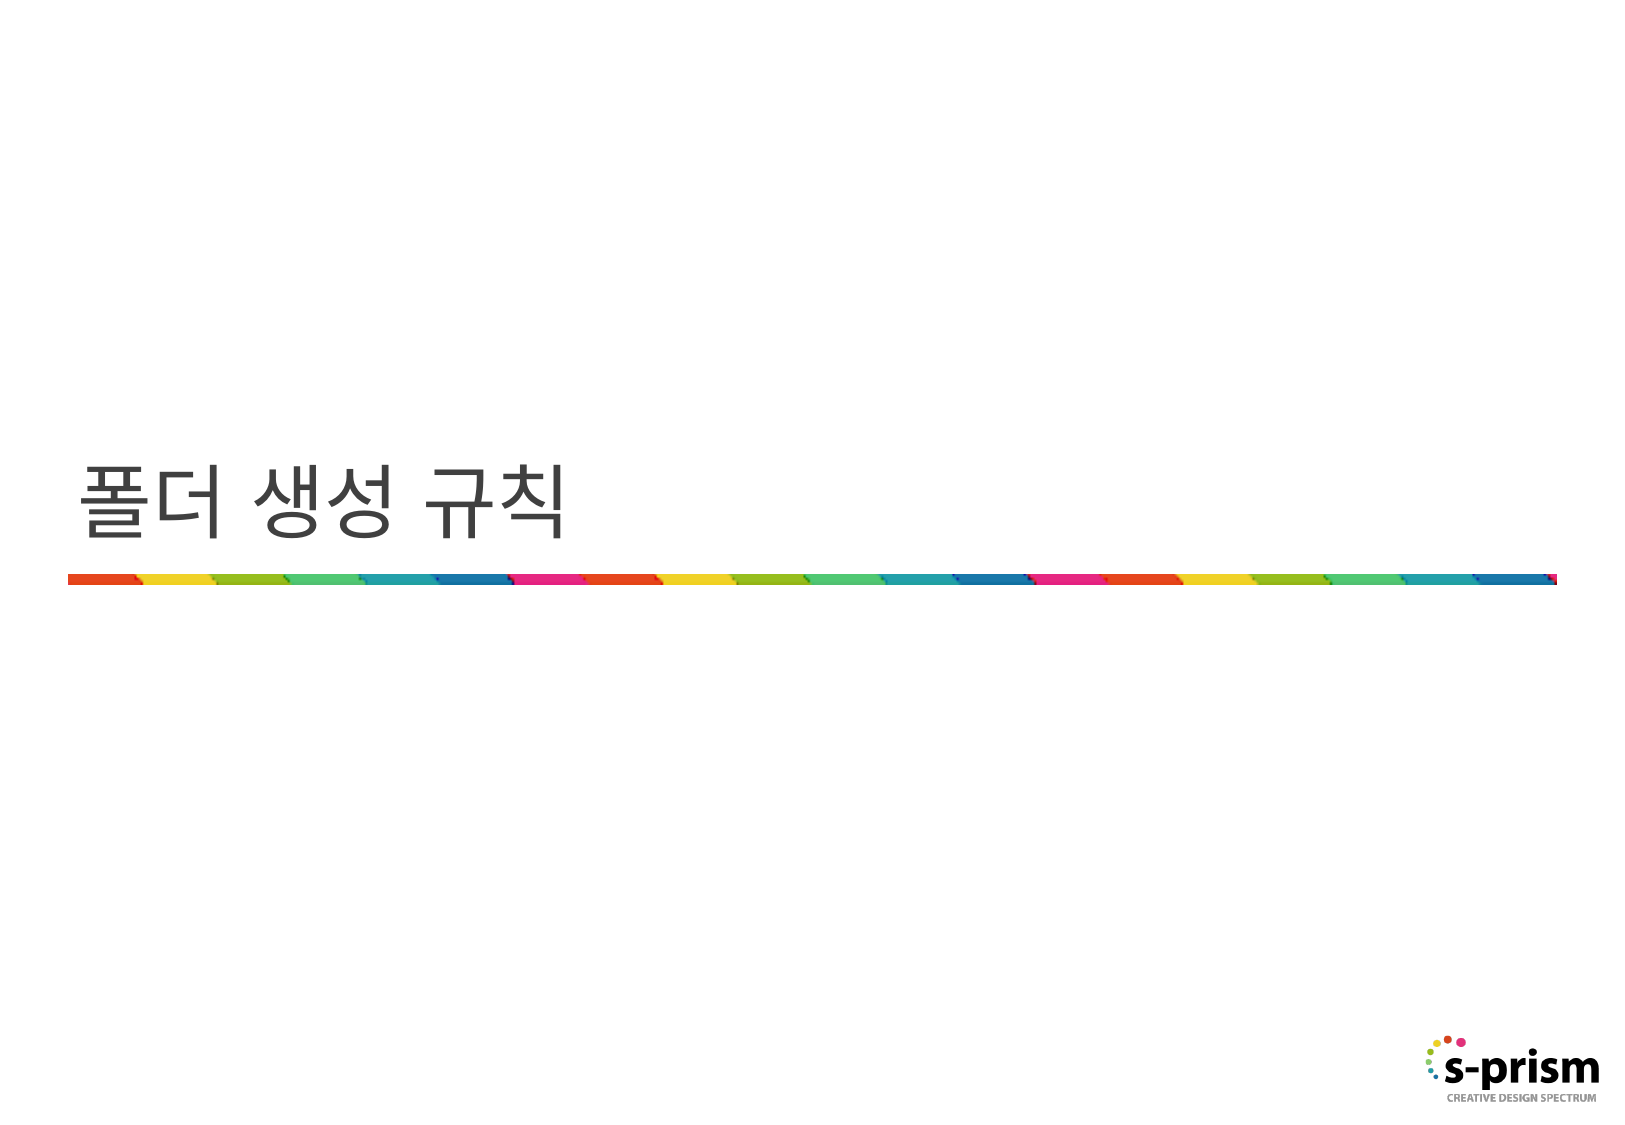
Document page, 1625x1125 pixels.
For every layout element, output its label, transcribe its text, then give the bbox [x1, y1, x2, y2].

text_box 폴더 생성 규칙 [63, 444, 587, 557]
picture [1421, 1030, 1603, 1107]
picture [67, 574, 1557, 585]
